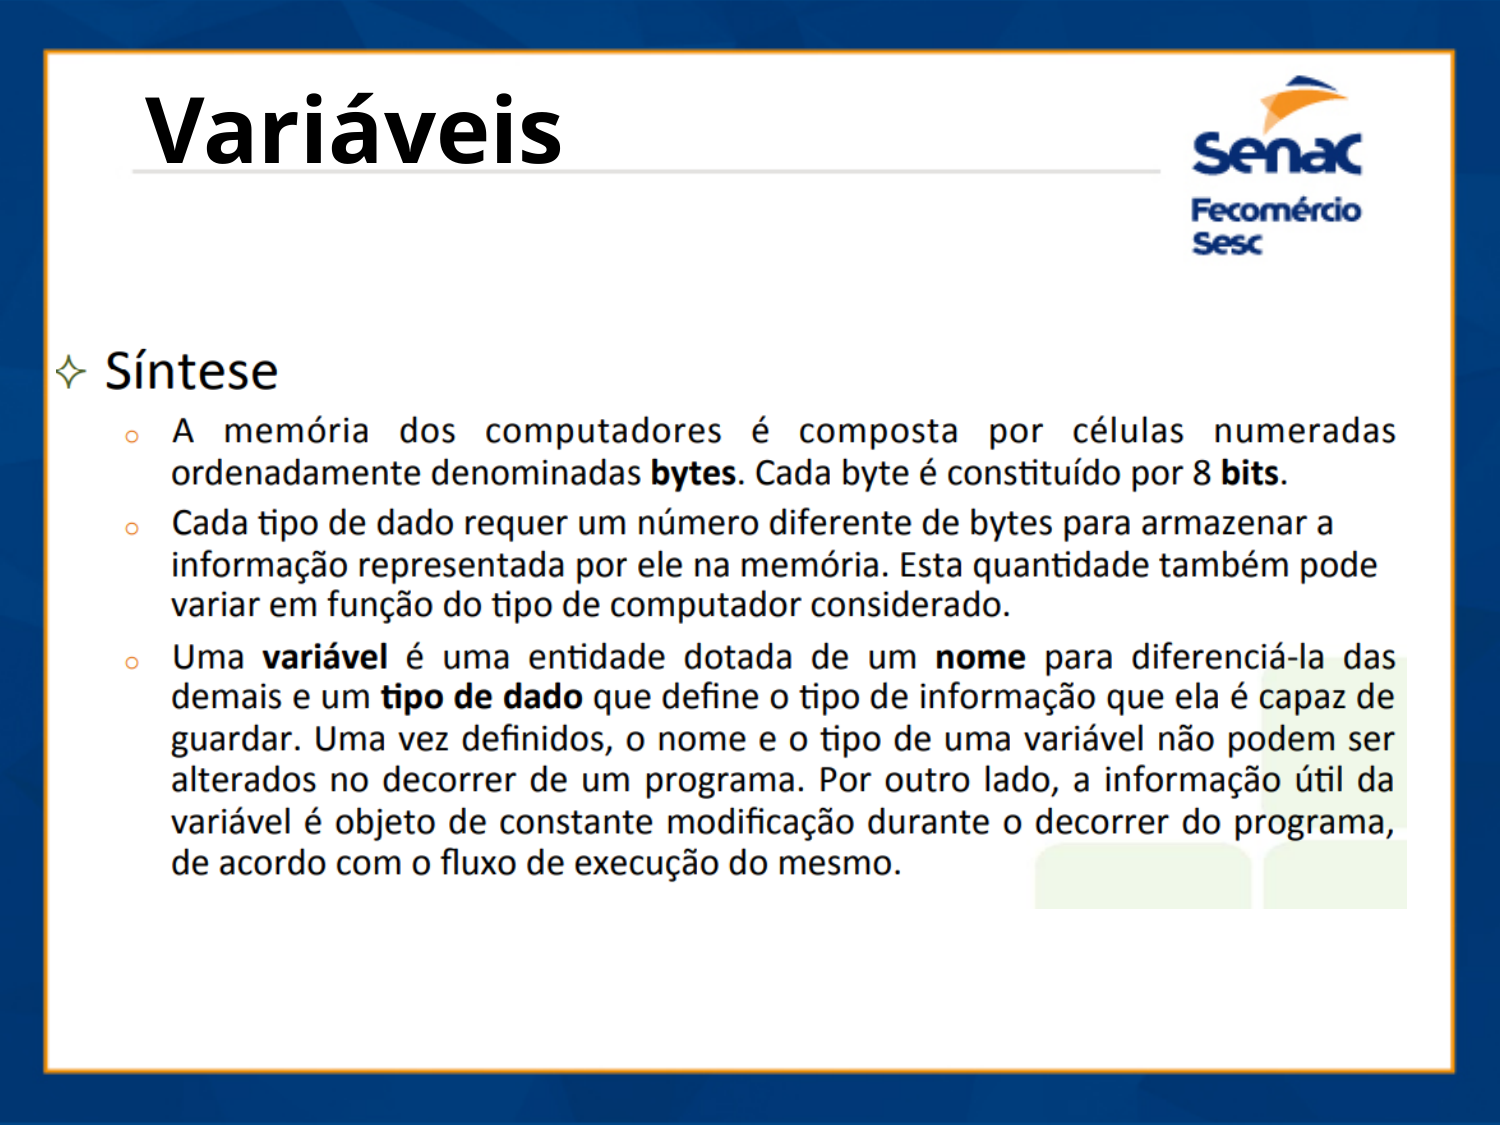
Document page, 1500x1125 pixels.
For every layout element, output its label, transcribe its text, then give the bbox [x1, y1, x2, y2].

text_box Variáveis [130, 77, 1130, 191]
picture [0, 0, 1500, 1125]
